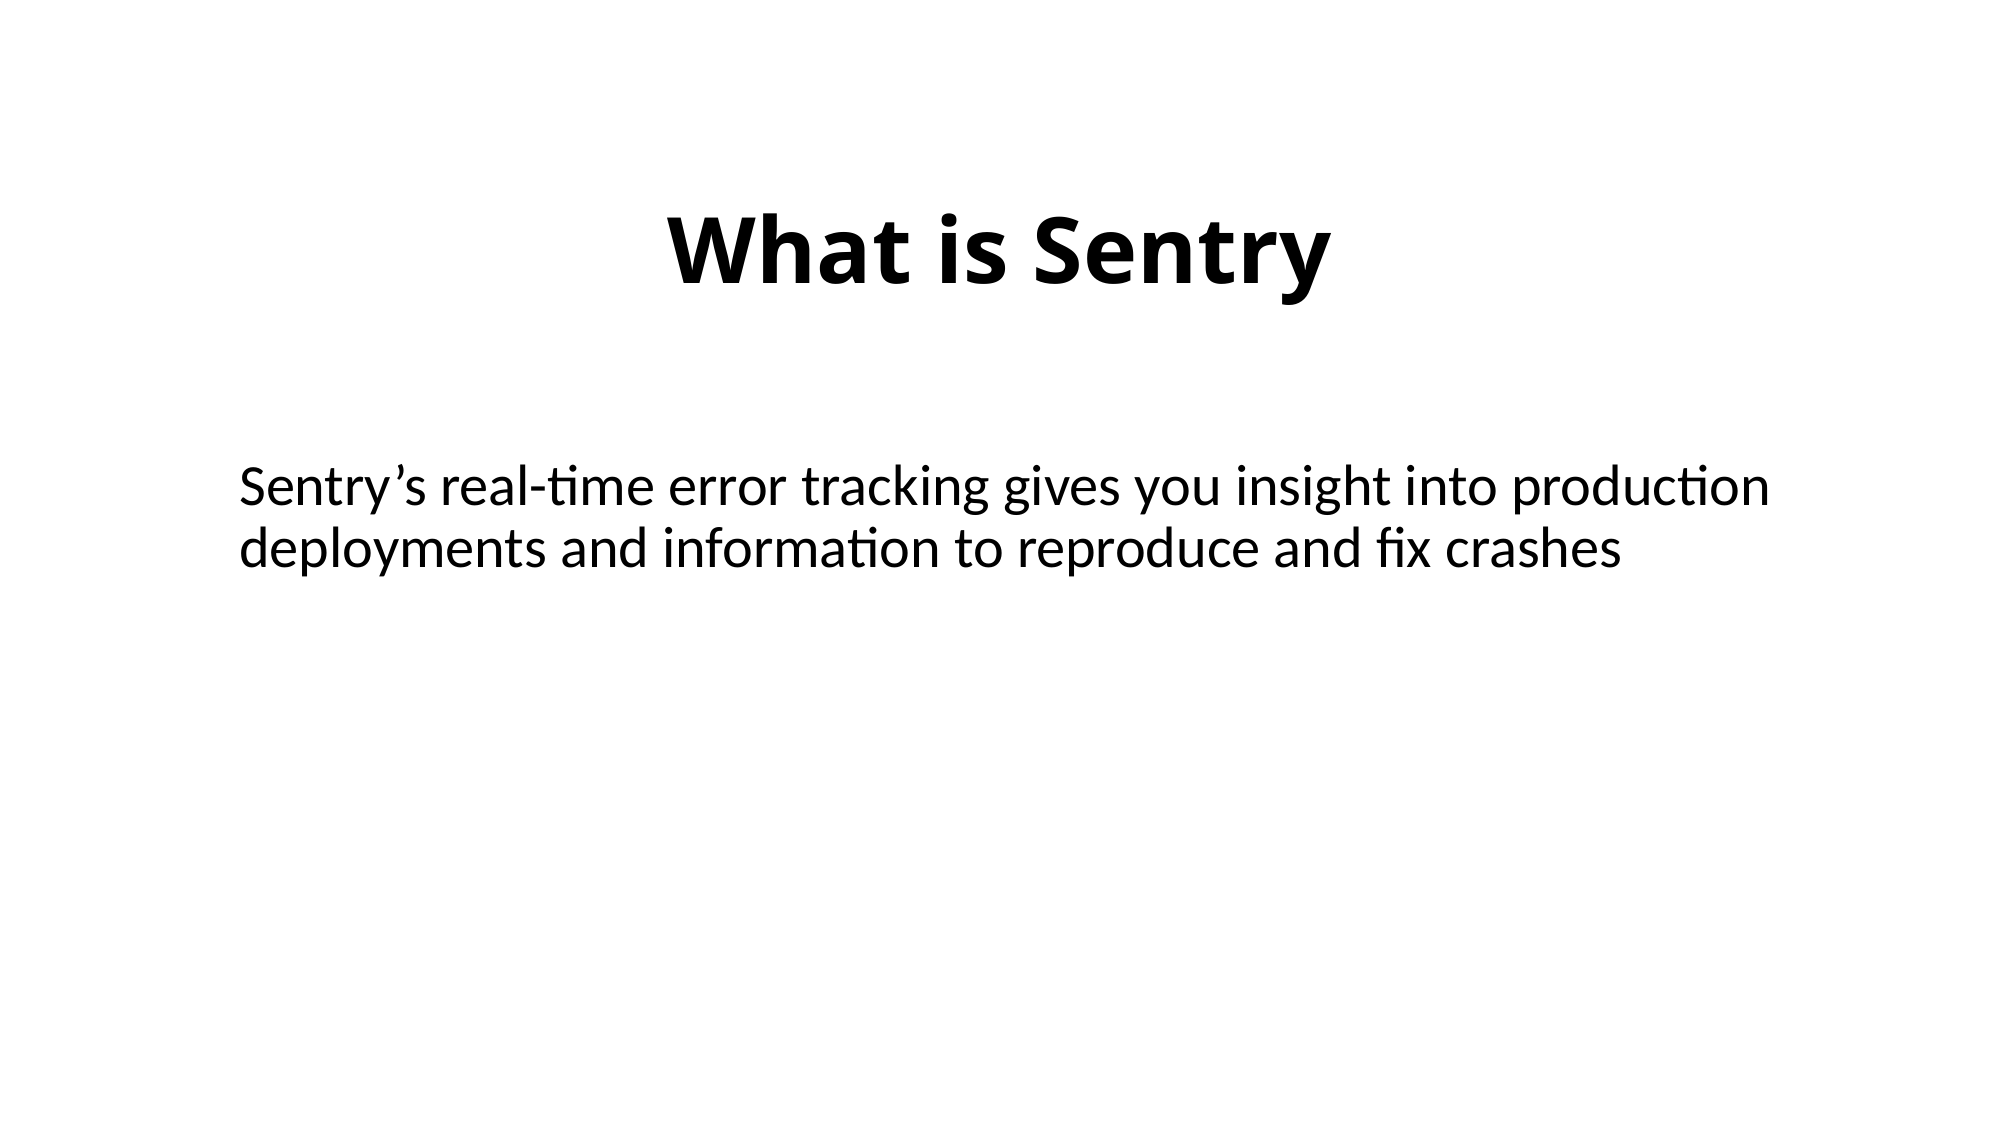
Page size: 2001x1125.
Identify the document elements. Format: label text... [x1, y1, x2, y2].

text_box What is Sentry [137, 196, 1863, 415]
text_box Sentry’s real-time error tracking gives you insight into production deployments and information to reproduce and fix crashes [224, 447, 1863, 871]
